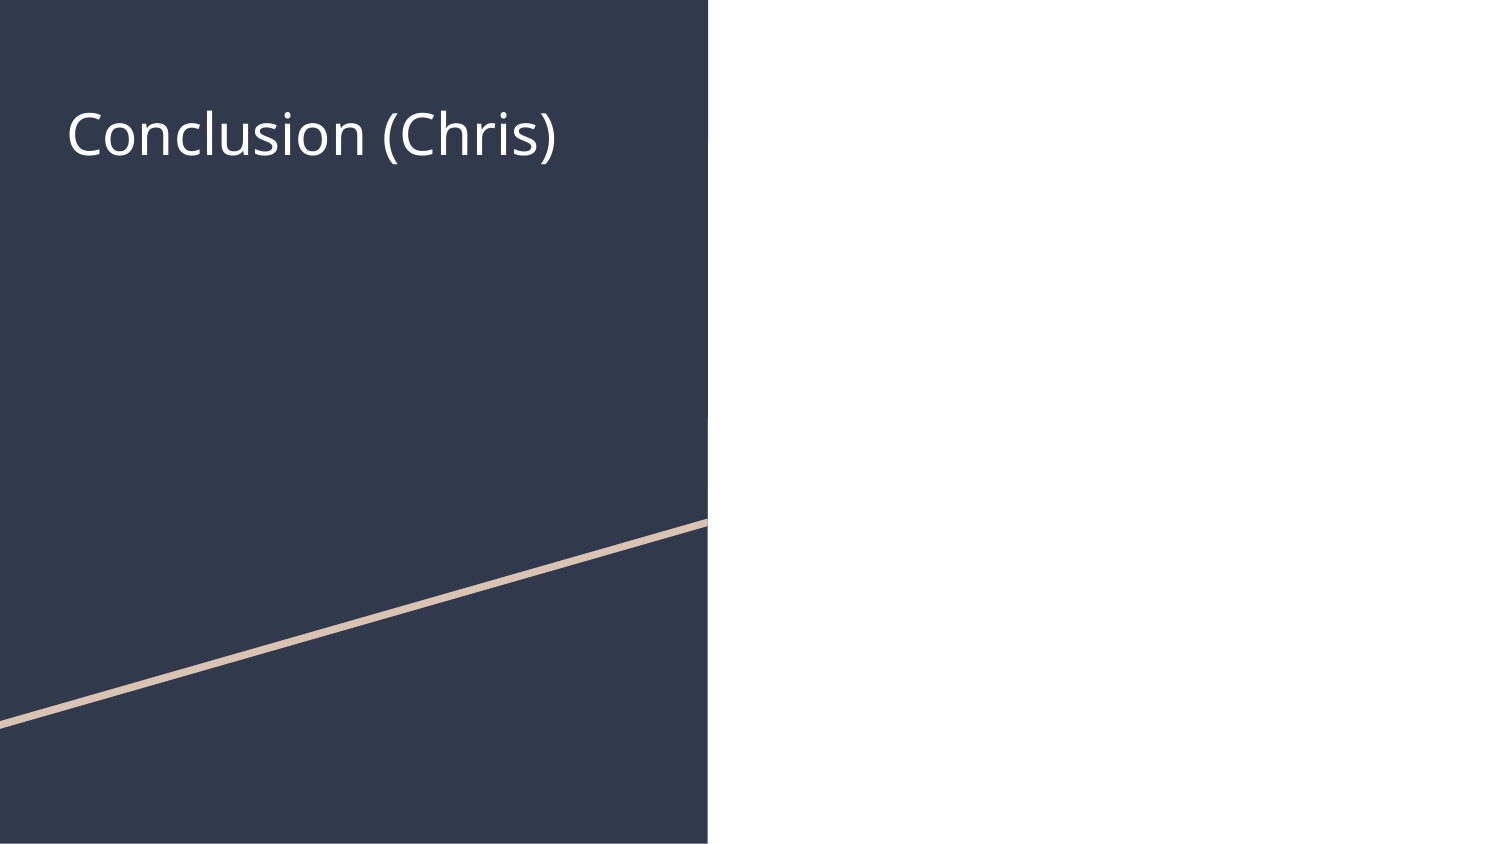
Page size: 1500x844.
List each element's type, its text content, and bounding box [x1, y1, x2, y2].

title Conclusion (Chris) [51, 82, 660, 494]
